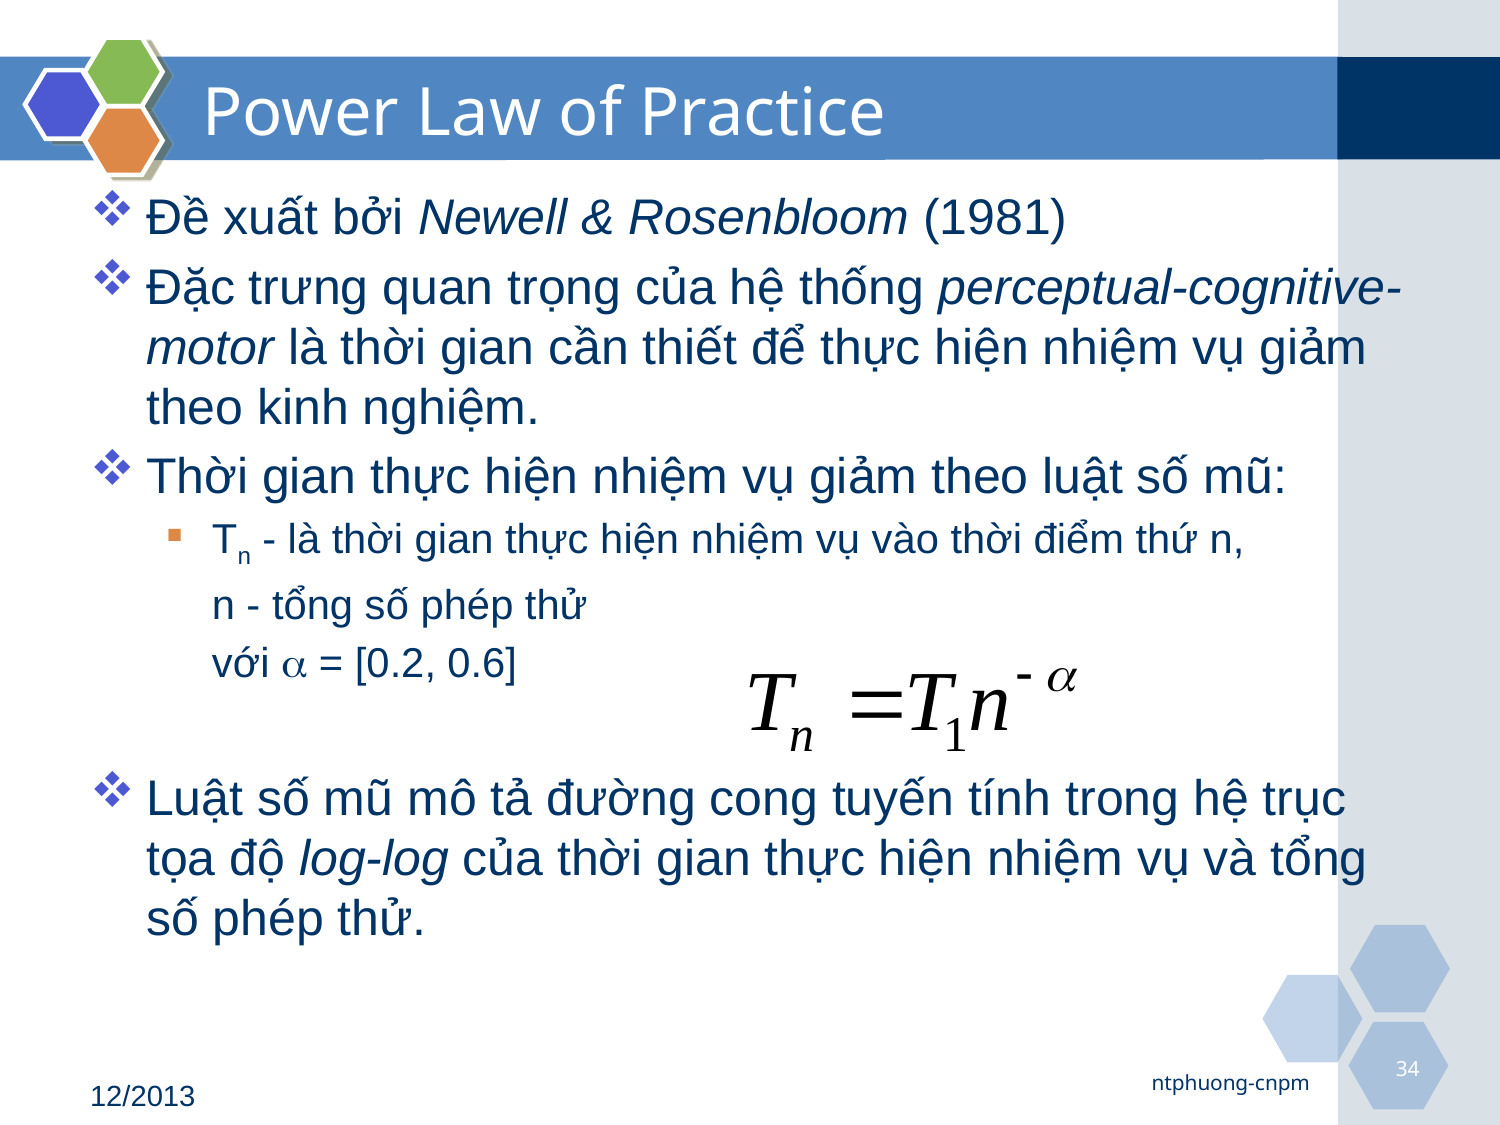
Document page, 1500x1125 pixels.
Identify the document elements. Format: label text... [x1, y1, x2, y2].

title Power Law of Practice [187, 62, 1288, 156]
footer ntphuong-cnpm [849, 1062, 1326, 1101]
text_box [737, 637, 1094, 774]
list Đề xuất bởi Newell & Rosenbloom (1981) Đặc trưng quan trọng của hệ thống perceptual-cognitive-motor là thời gian cần thiết để thực hiện nhiệm vụ giảm theo kinh nghiệm. Thời gian thực hiện nhiệm vụ giảm theo luật số mũ: Tn - là thời gian thực hiện nhiệm vụ vào thời điểm thứ n, n - tổng số phép thử với  = [0.2, 0.6] Luật số mũ mô tả đường cong tuyến tính trong hệ trục tọa độ log-log của thời gian thực hiện nhiệm vụ và tổng số phép thử. [74, 176, 1426, 1038]
slide_number 12/2013 [74, 1069, 426, 1110]
slide_number 34 [1359, 1047, 1435, 1086]
